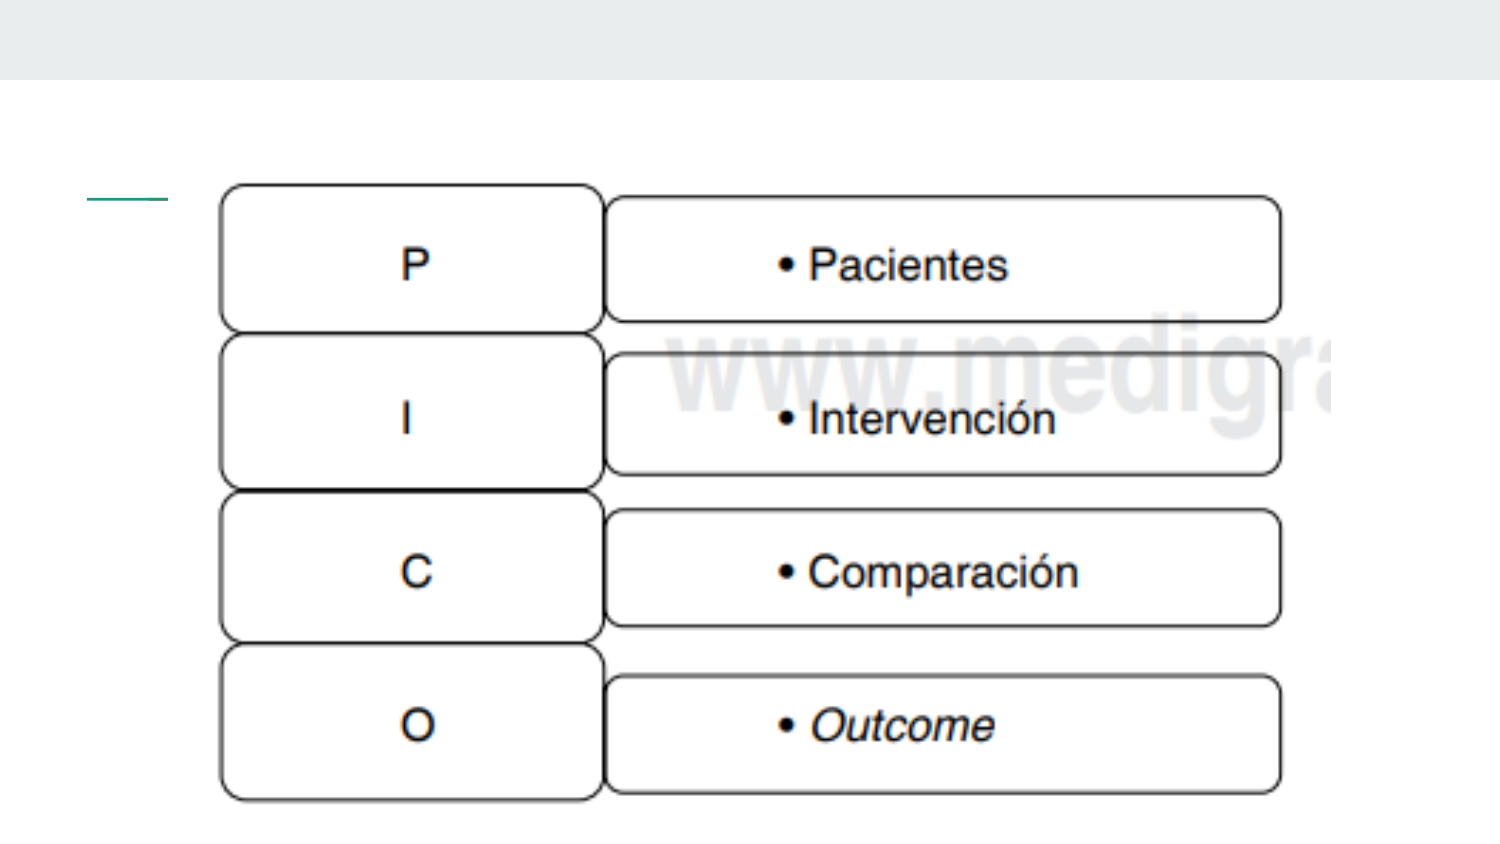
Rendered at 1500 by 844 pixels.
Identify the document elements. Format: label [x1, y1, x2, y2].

picture [168, 121, 1332, 813]
